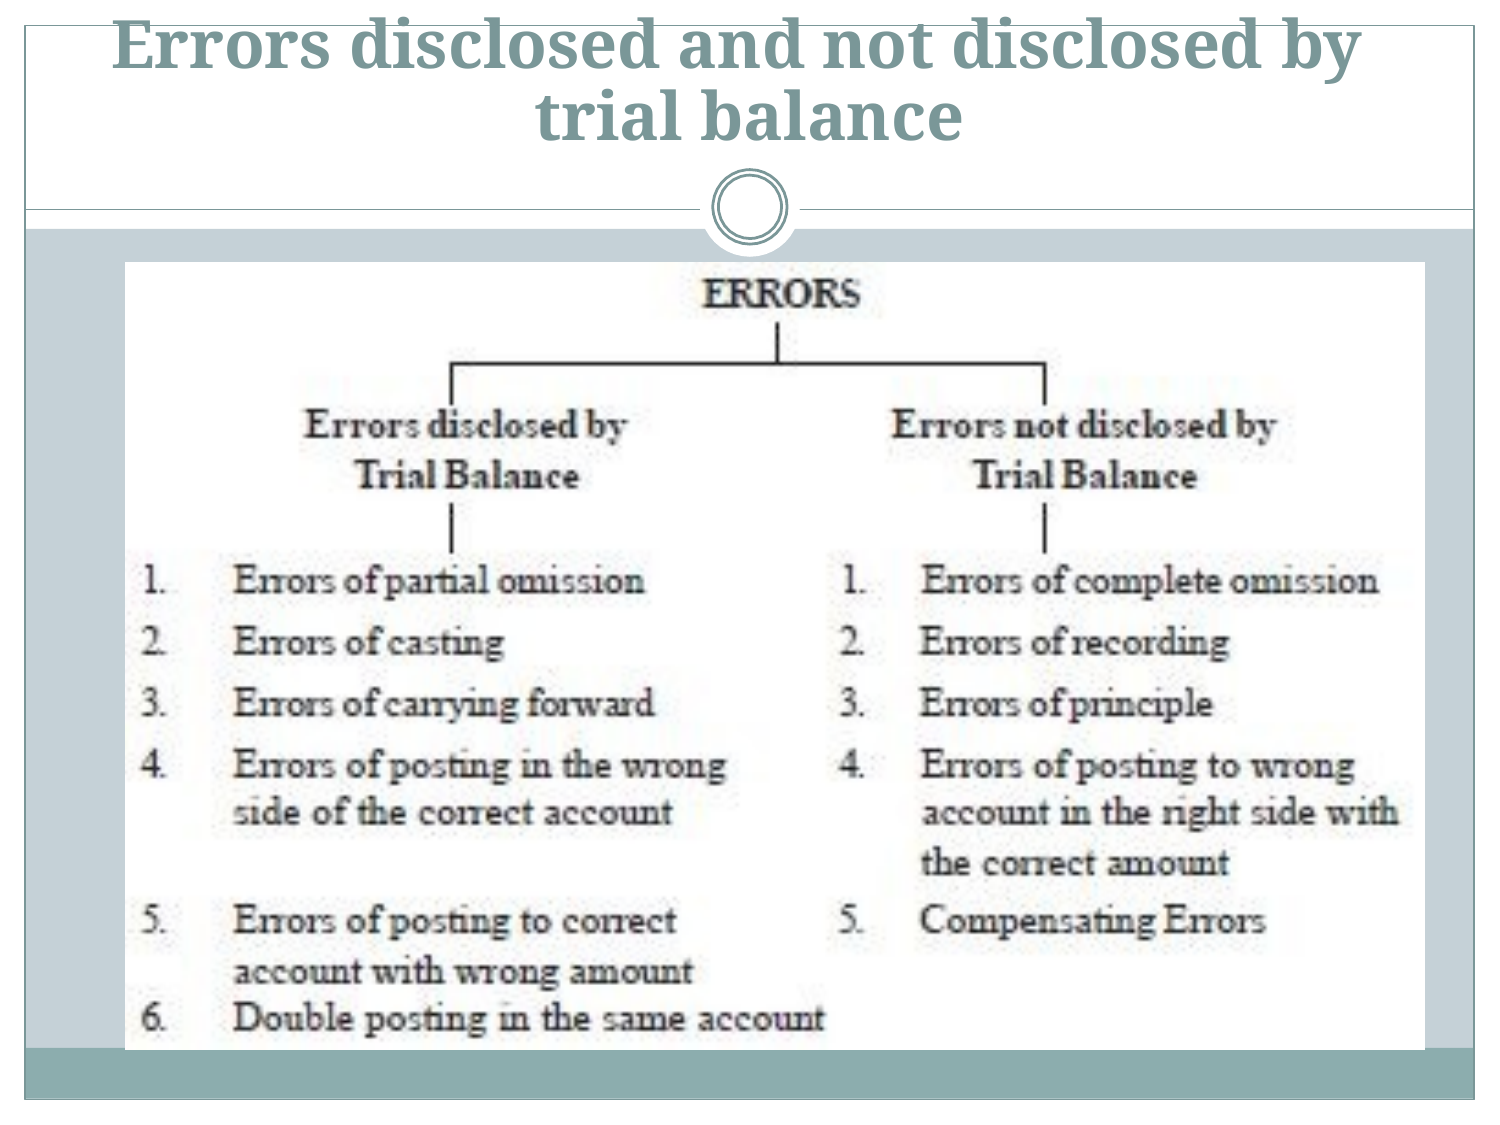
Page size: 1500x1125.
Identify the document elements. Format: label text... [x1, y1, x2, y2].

text_box trial balance [532, 71, 966, 154]
title Errors disclosed and not disclosed by [109, 0, 1389, 190]
text_box [125, 262, 1425, 1050]
